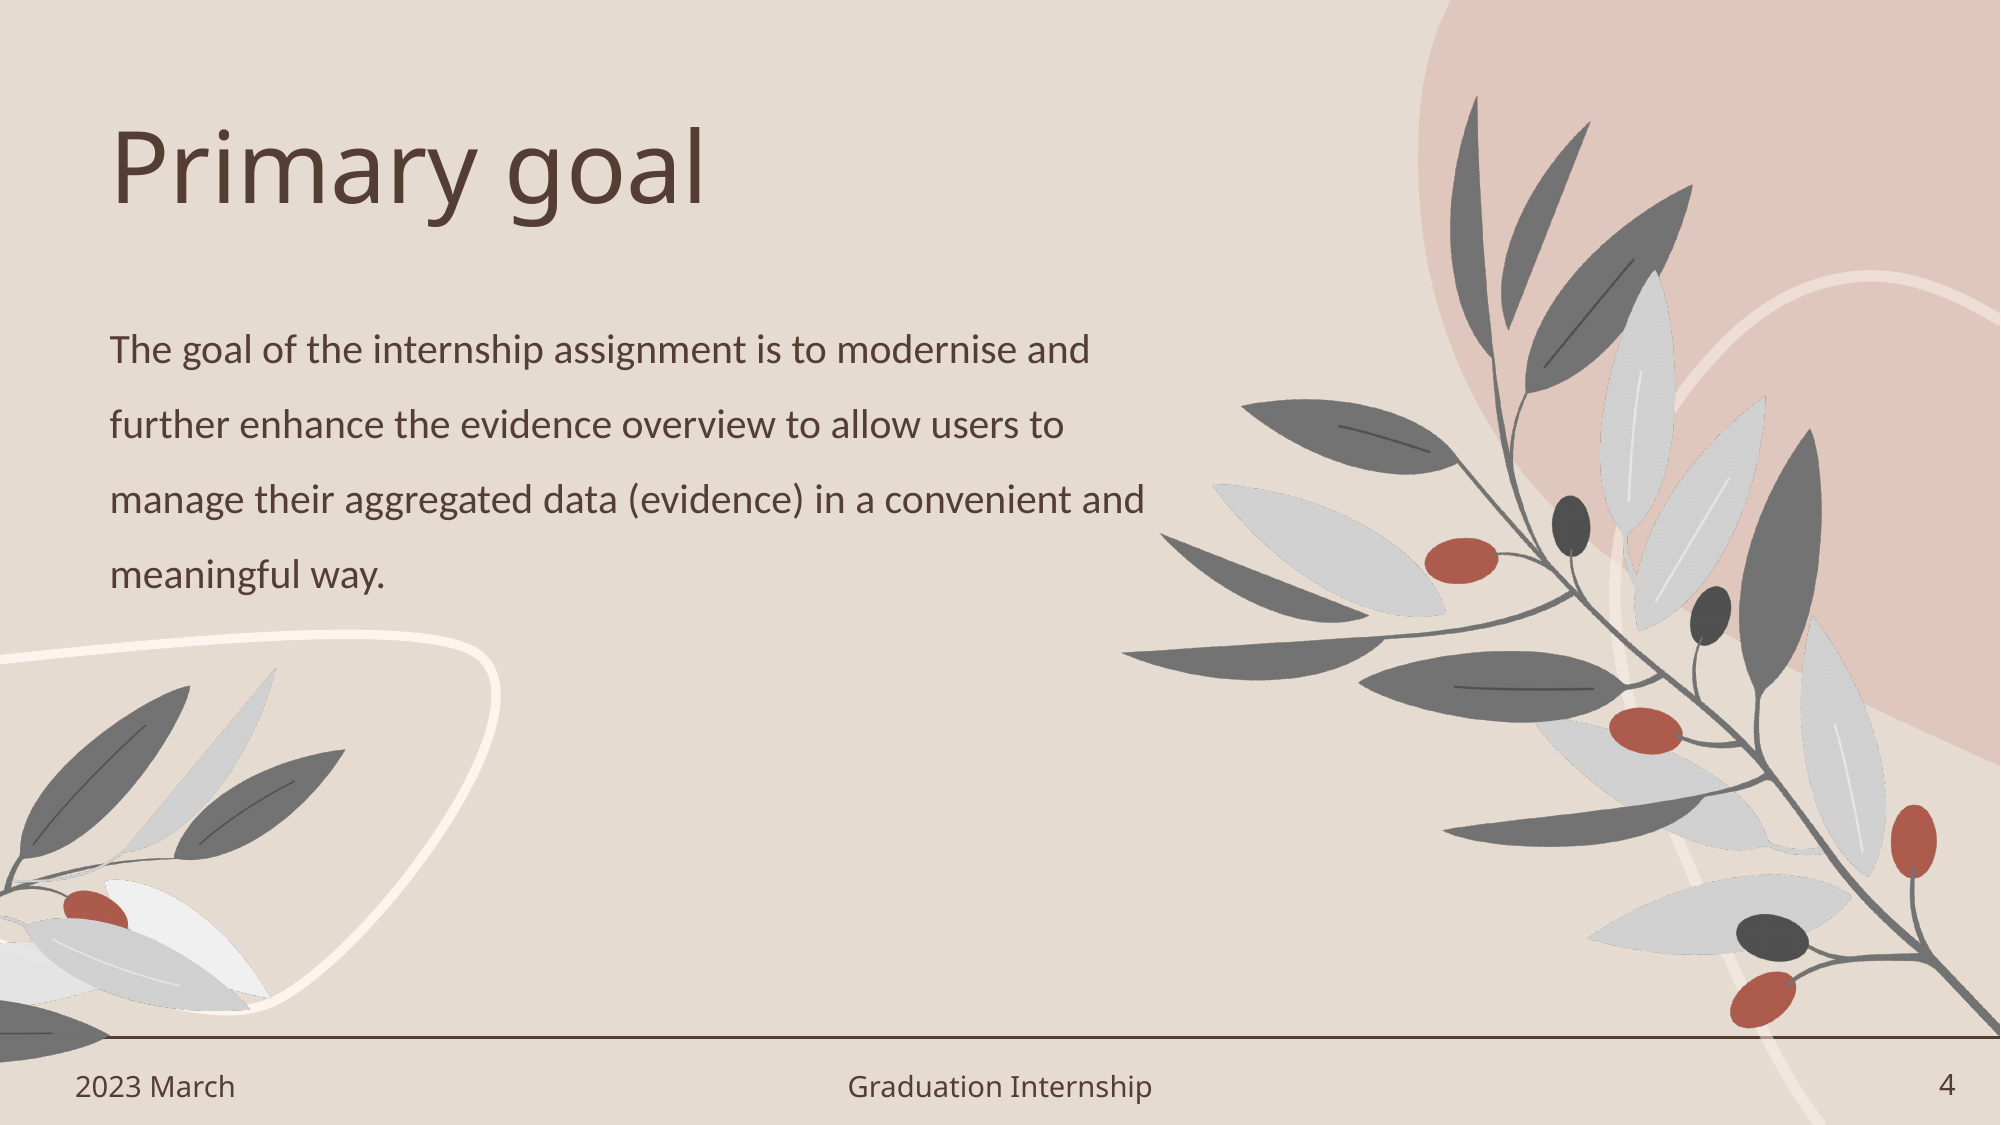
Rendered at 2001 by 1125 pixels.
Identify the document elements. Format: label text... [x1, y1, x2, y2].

picture [0, 478, 486, 1125]
text_box [486, 669, 498, 748]
list The goal of the internship assignment is to modernise and further enhance the evidence overview to allow users to manage their aggregated data (evidence) in a convenient and meaningful way. [94, 289, 1074, 669]
picture [844, 0, 2000, 1125]
title Primary goal [94, 115, 1074, 227]
footer Graduation Internship [718, 1060, 1074, 1112]
